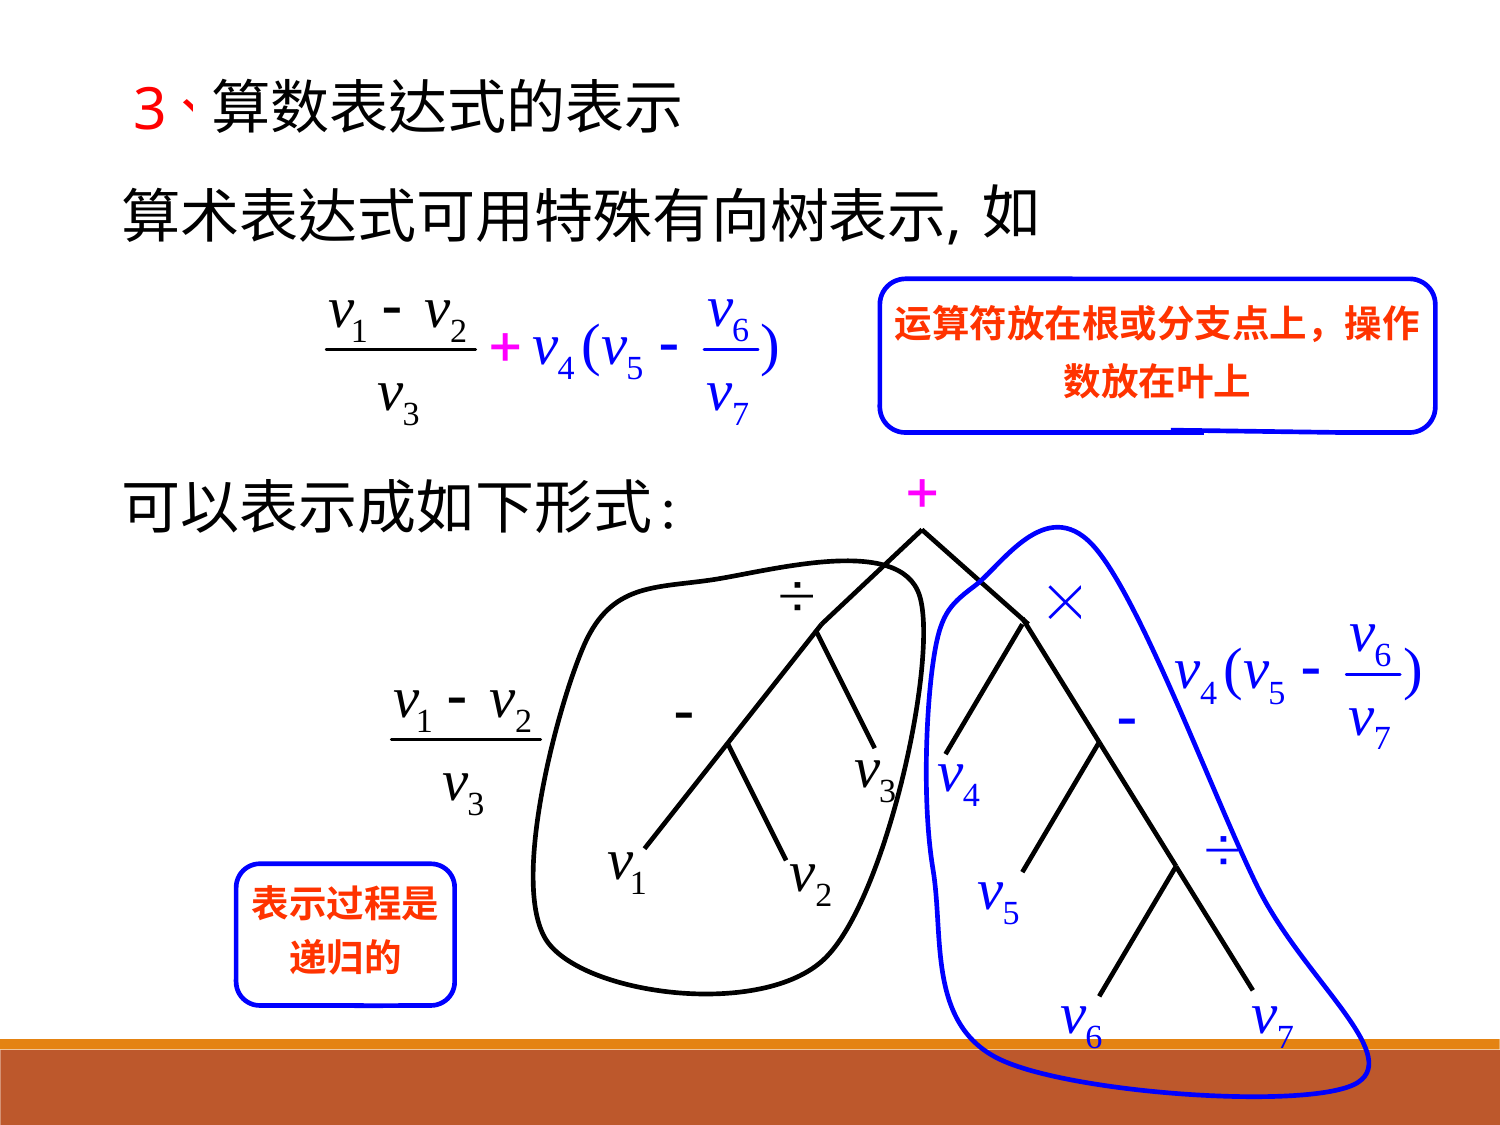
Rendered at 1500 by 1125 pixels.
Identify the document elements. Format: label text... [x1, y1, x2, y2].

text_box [1054, 977, 1111, 1059]
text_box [1245, 977, 1303, 1059]
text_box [897, 470, 947, 519]
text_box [1039, 582, 1082, 628]
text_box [667, 706, 713, 741]
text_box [848, 732, 905, 814]
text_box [978, 178, 1046, 249]
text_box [1193, 830, 1239, 875]
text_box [767, 576, 814, 622]
text_box 表示过程是递归的 [236, 863, 455, 1006]
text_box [1110, 712, 1156, 746]
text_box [318, 272, 788, 434]
text_box [926, 527, 1369, 1097]
text_box [533, 560, 924, 995]
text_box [931, 735, 988, 818]
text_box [207, 69, 692, 144]
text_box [783, 836, 840, 918]
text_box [601, 824, 651, 906]
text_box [117, 473, 680, 544]
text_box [129, 77, 193, 141]
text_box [117, 178, 970, 253]
text_box 运算符放在根或分支点上，操作数放在叶上 [879, 278, 1436, 433]
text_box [971, 853, 1029, 936]
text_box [1168, 597, 1431, 759]
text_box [383, 662, 551, 824]
